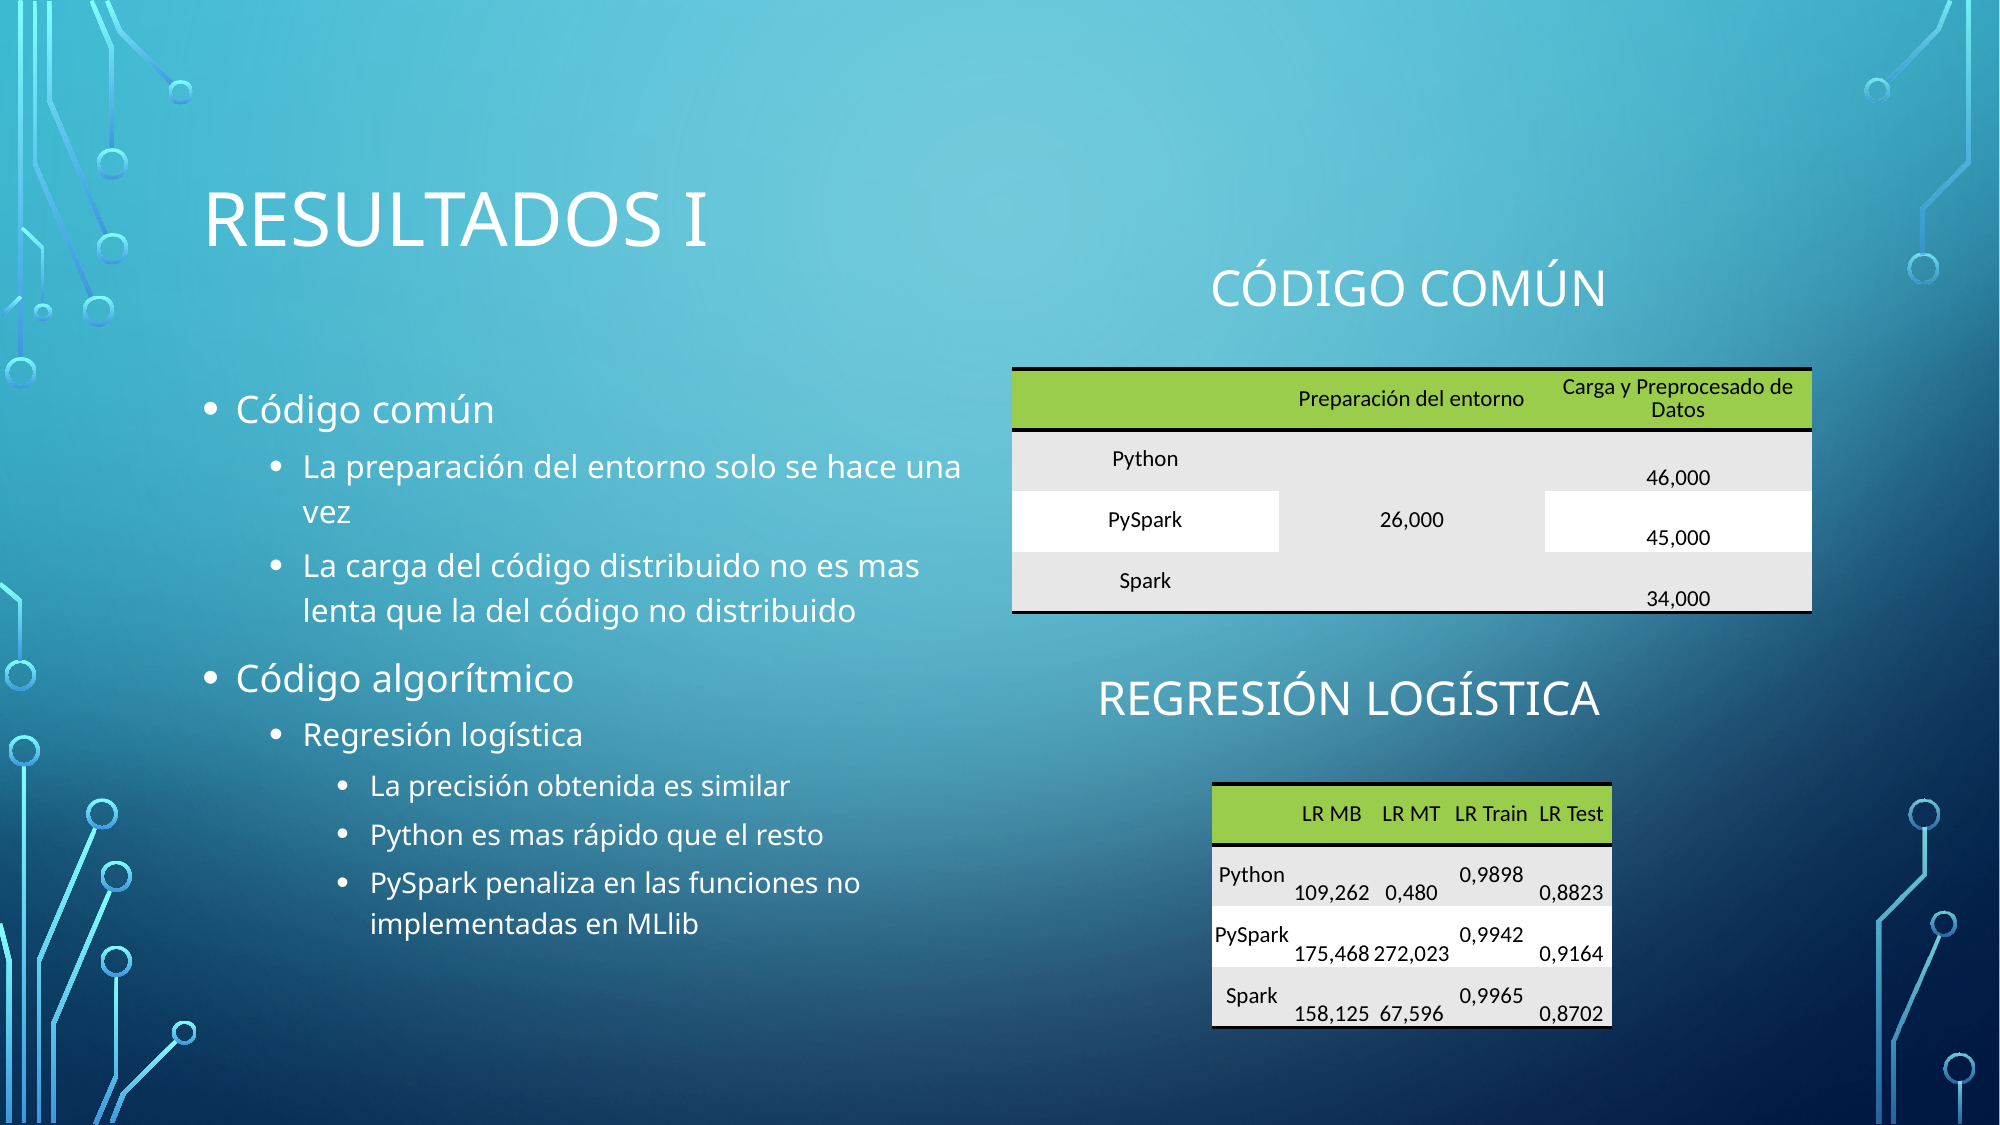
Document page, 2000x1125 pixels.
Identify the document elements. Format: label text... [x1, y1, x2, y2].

table_cell 0,9942 [1452, 906, 1532, 967]
text_box Regresión logística [1082, 645, 1636, 752]
table_cell 0,480 [1372, 847, 1452, 906]
table_cell Python [1212, 847, 1292, 906]
table_cell 67,596 [1372, 967, 1452, 1026]
table_cell 0,8823 [1532, 847, 1612, 906]
table_cell 46,000 [1545, 432, 1812, 491]
list Código común La preparación del entorno solo se hace una vez La carga del código distribuido no es mas lenta que la del código no distribuido Código algorítmico Regresión logística La precisión obtenida es similar Python es mas rápido que el resto PySpark penaliza en las funciones no implementadas en MLlib [187, 369, 988, 950]
table_header [1212, 786, 1292, 843]
table_cell Python [1012, 432, 1279, 491]
table_cell 0,9898 [1452, 847, 1532, 906]
table_cell PySpark [1212, 906, 1292, 967]
table_header LR Train [1452, 786, 1532, 843]
table_cell 109,262 [1292, 847, 1372, 906]
table_cell 34,000 [1545, 552, 1812, 611]
table_cell 0,8702 [1532, 967, 1612, 1026]
table_cell 175,468 [1292, 906, 1372, 967]
table_cell 26,000 [1279, 432, 1545, 611]
table_header Carga y Preprocesado de Datos [1545, 371, 1812, 428]
table_header Preparación del entorno [1279, 371, 1545, 428]
table_cell 0,9965 [1452, 967, 1532, 1026]
title Resultados I [187, 101, 1812, 344]
table_cell 0,9164 [1532, 906, 1612, 967]
text_box Código común [1195, 237, 1629, 344]
table_header LR Test [1532, 786, 1612, 843]
table_cell Spark [1212, 967, 1292, 1026]
table_header [1012, 371, 1279, 428]
table_cell 272,023 [1372, 906, 1452, 967]
table_cell 158,125 [1292, 967, 1372, 1026]
table_cell 45,000 [1545, 491, 1812, 552]
table_cell PySpark [1012, 491, 1279, 552]
table_header LR MT [1372, 786, 1452, 843]
table_header LR MB [1292, 786, 1372, 843]
table_cell Spark [1012, 552, 1279, 611]
